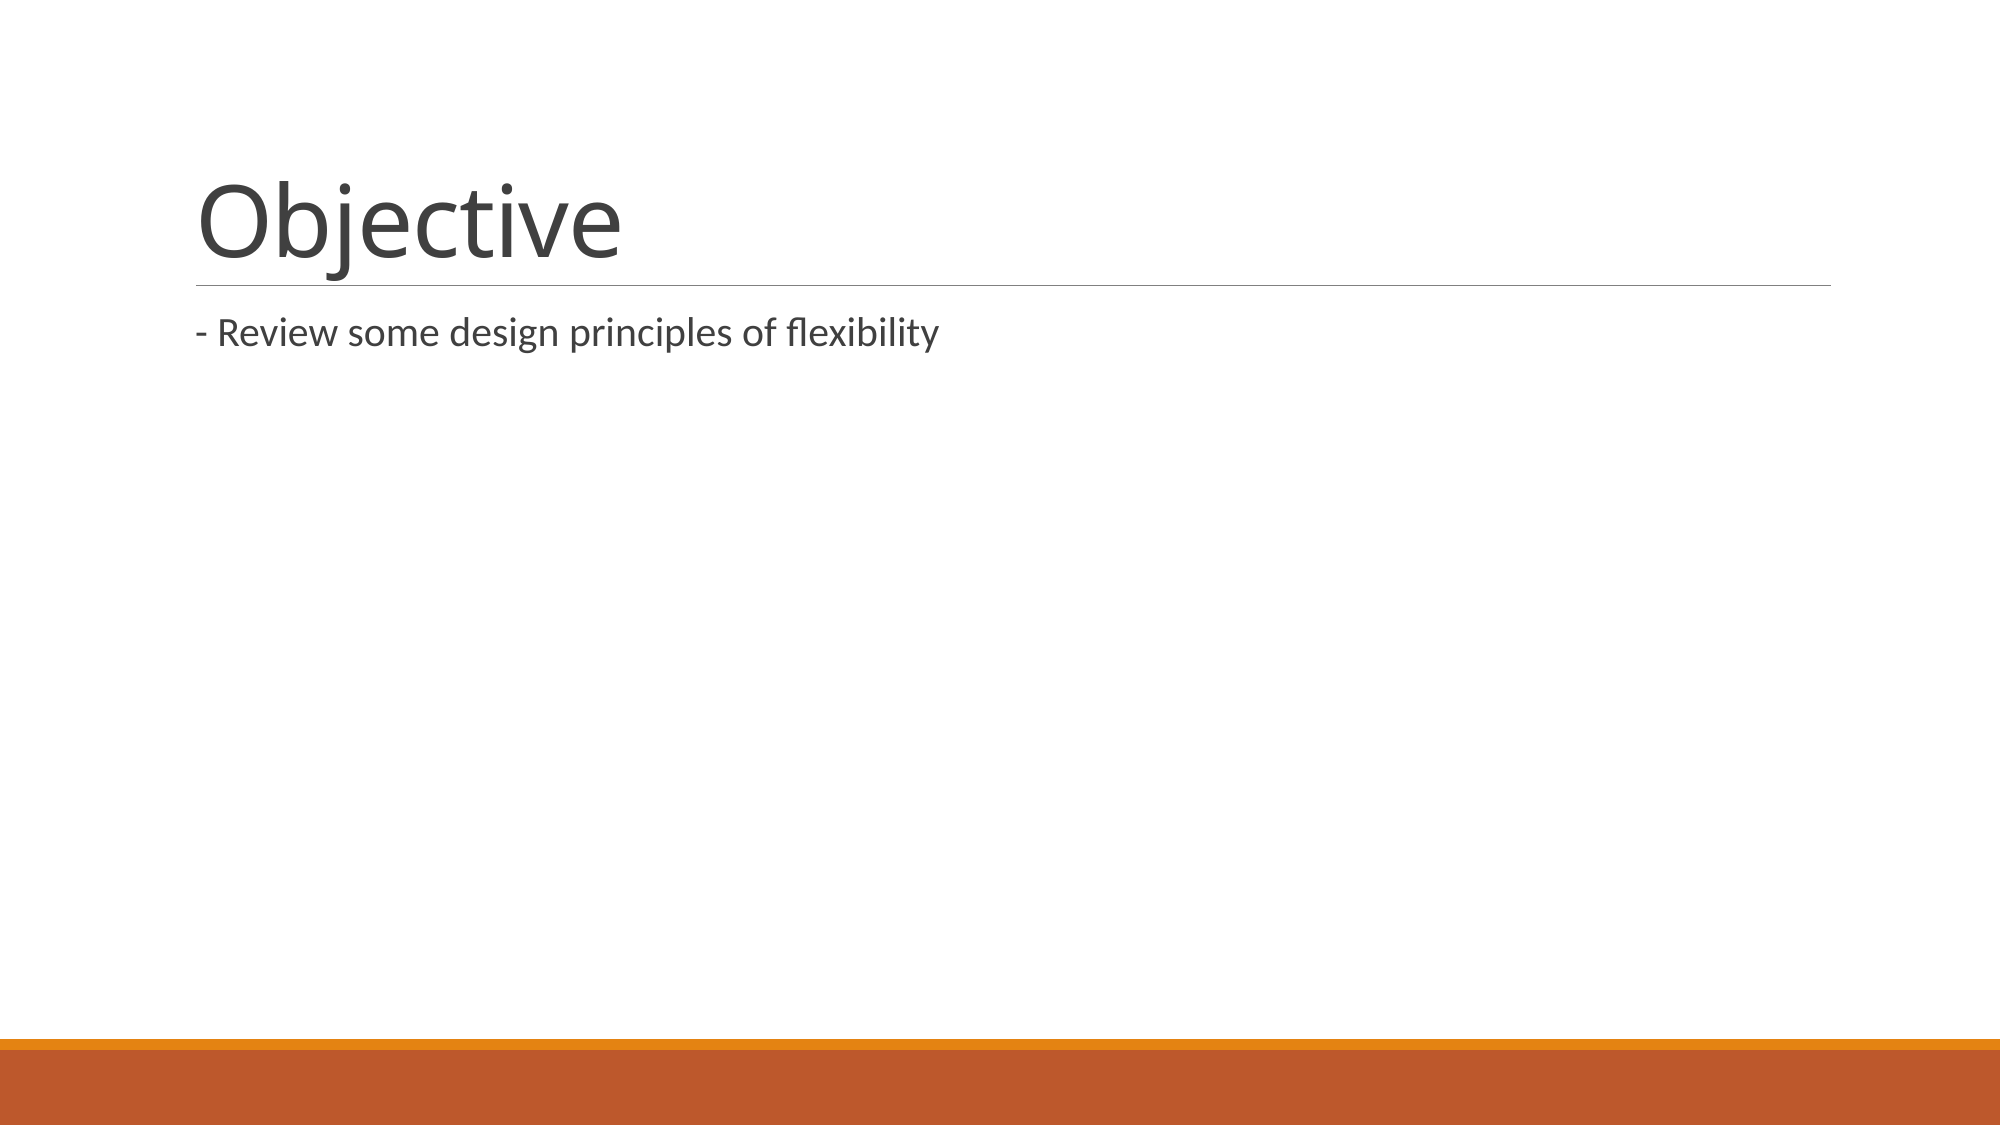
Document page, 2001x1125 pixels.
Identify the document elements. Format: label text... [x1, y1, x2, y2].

title Objective [180, 47, 1830, 285]
list - Review some design principles of flexibility [180, 302, 1830, 963]
